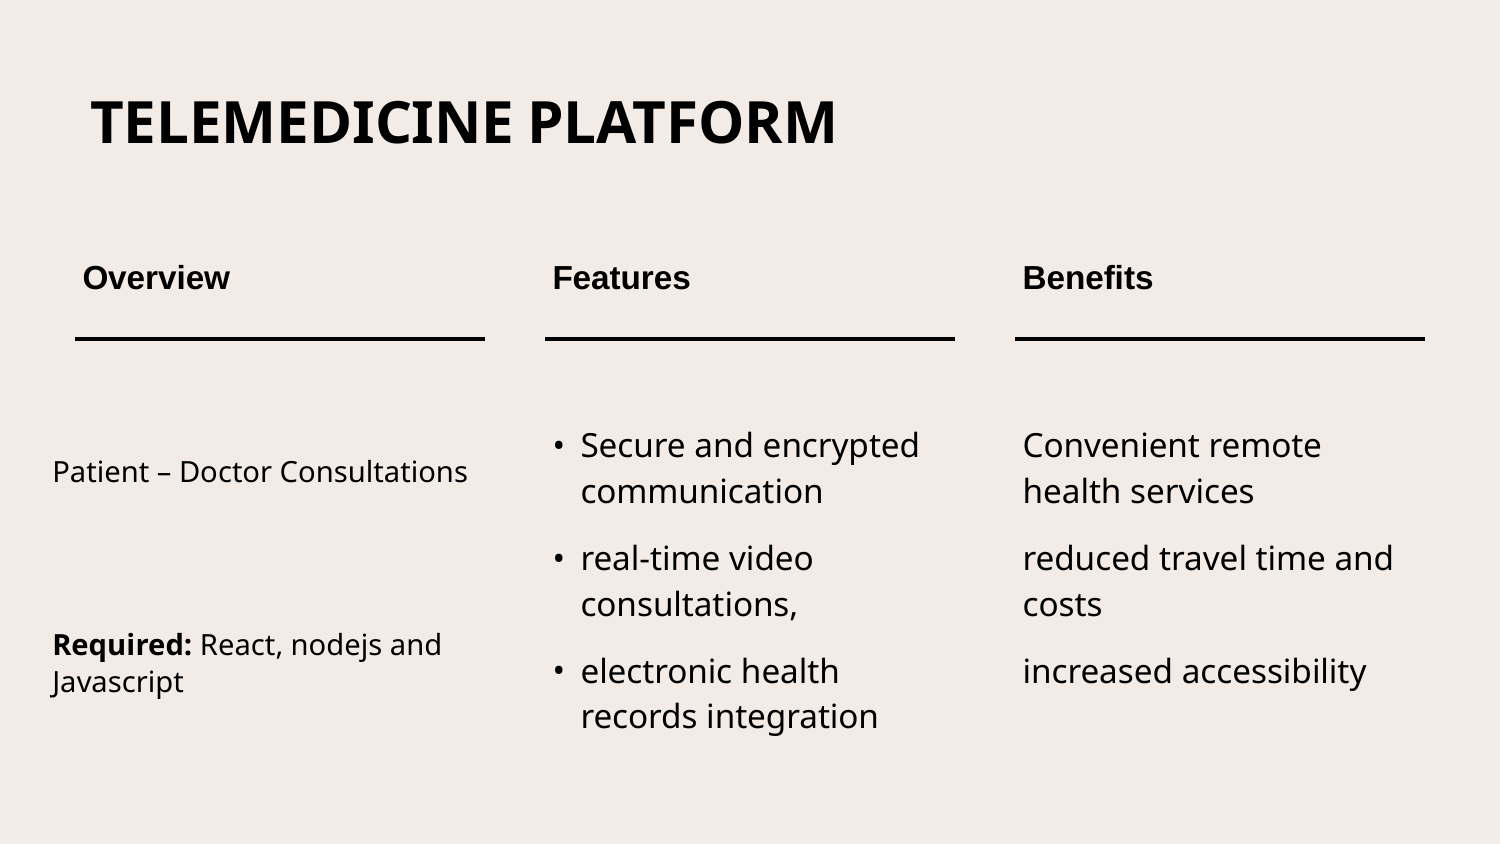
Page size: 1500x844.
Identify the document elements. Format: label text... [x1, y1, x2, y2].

subtitle Features [545, 200, 955, 319]
list Secure and encrypted communication real-time video consultations, electronic health records integration [545, 388, 955, 747]
list Convenient remote health services reduced travel time and costs increased accessibility [1015, 388, 1425, 747]
subtitle Benefits [1015, 200, 1425, 319]
title TELEMEDICINE PLATFORM [75, 72, 1425, 167]
list Patient – Doctor Consultations Required: React, nodejs and Javascript [44, 421, 515, 780]
subtitle Overview [75, 200, 485, 319]
